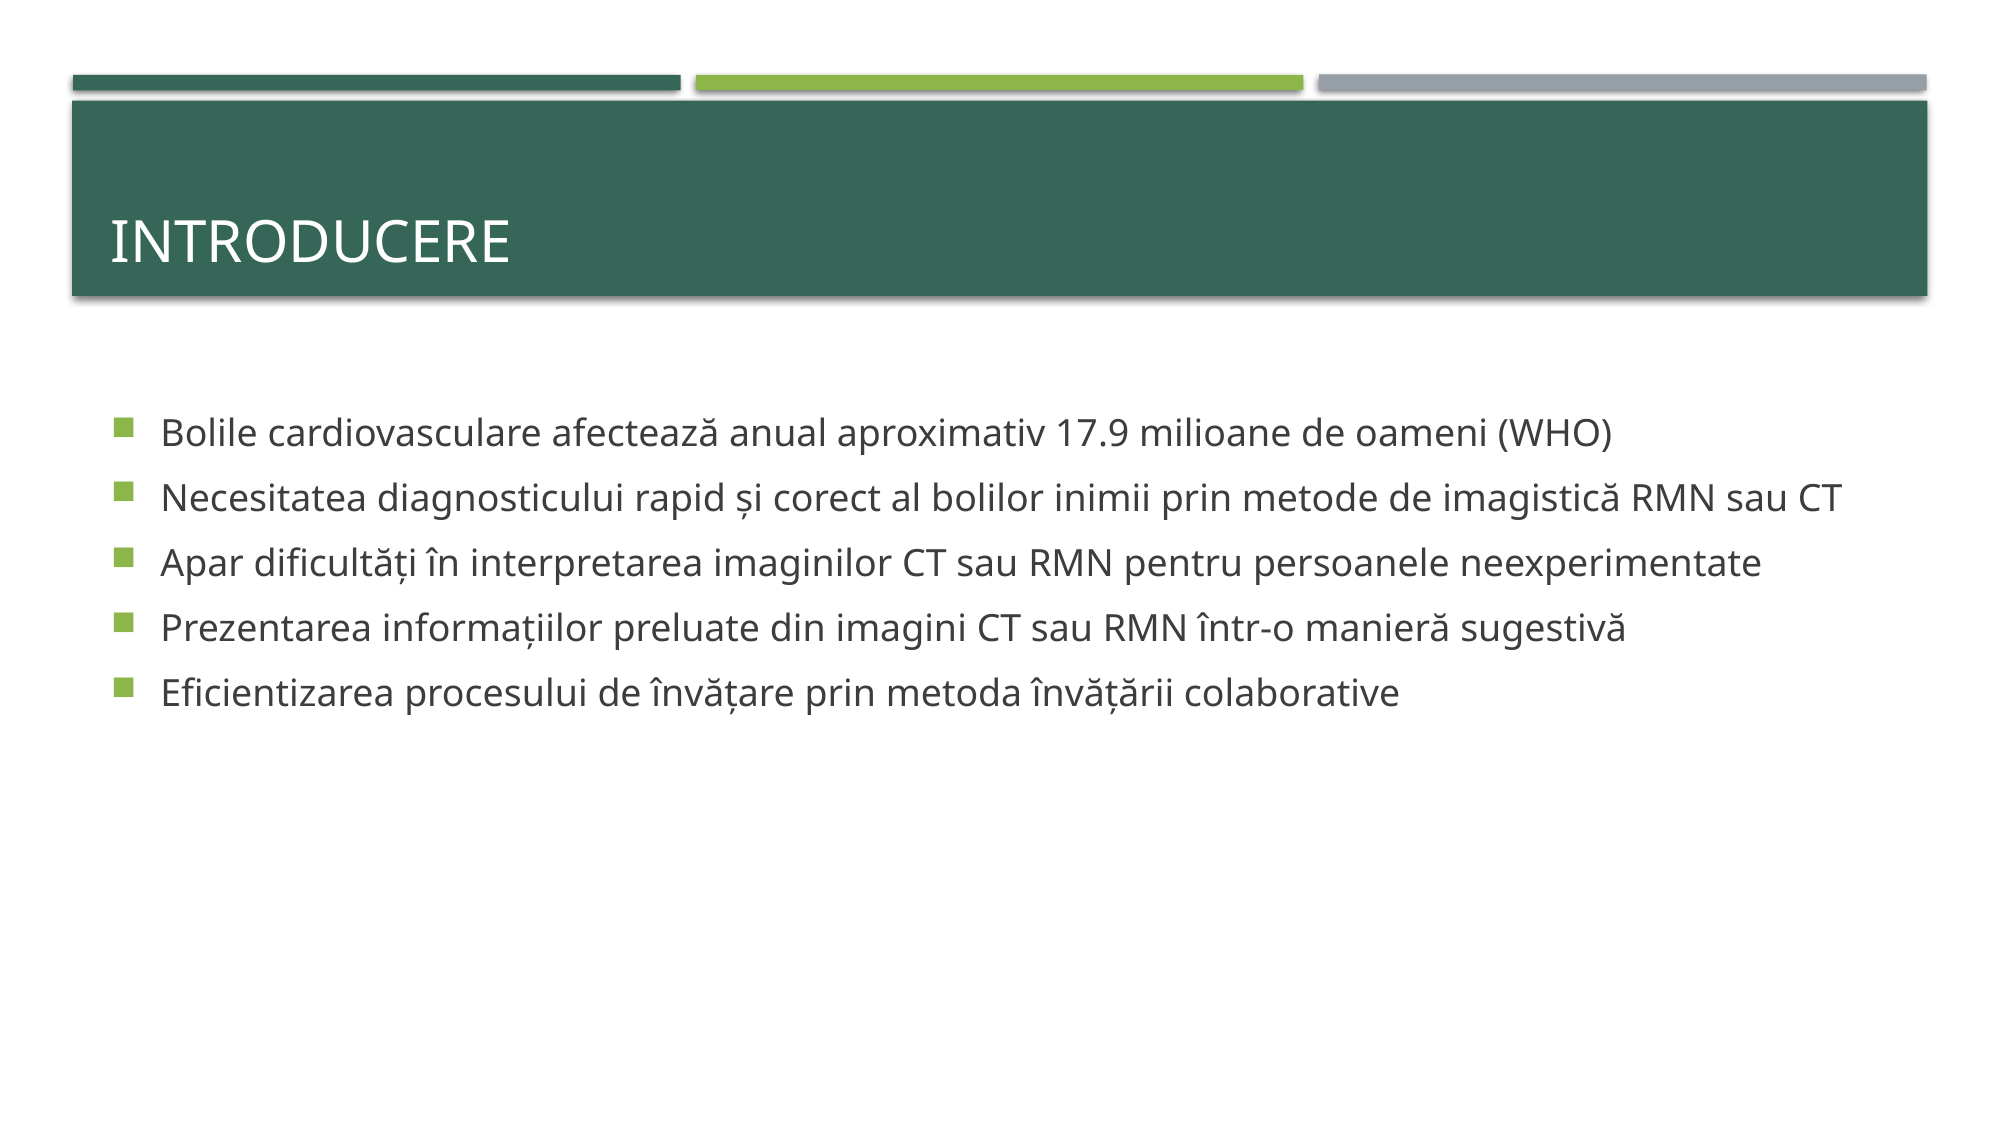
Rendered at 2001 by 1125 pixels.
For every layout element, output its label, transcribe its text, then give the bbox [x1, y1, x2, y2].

title introducere [95, 115, 1905, 282]
list Bolile cardiovasculare afectează anual aproximativ 17.9 milioane de oameni (WHO) Necesitatea diagnosticului rapid și corect al bolilor inimii prin metode de imagistică RMN sau CT Apar dificultăți în interpretarea imaginilor CT sau RMN pentru persoanele neexperimentate Prezentarea informațiilor preluate din imagini CT sau RMN într-o manieră sugestivă Eficientizarea procesului de învățare prin metoda învățării colaborative [95, 357, 1905, 962]
